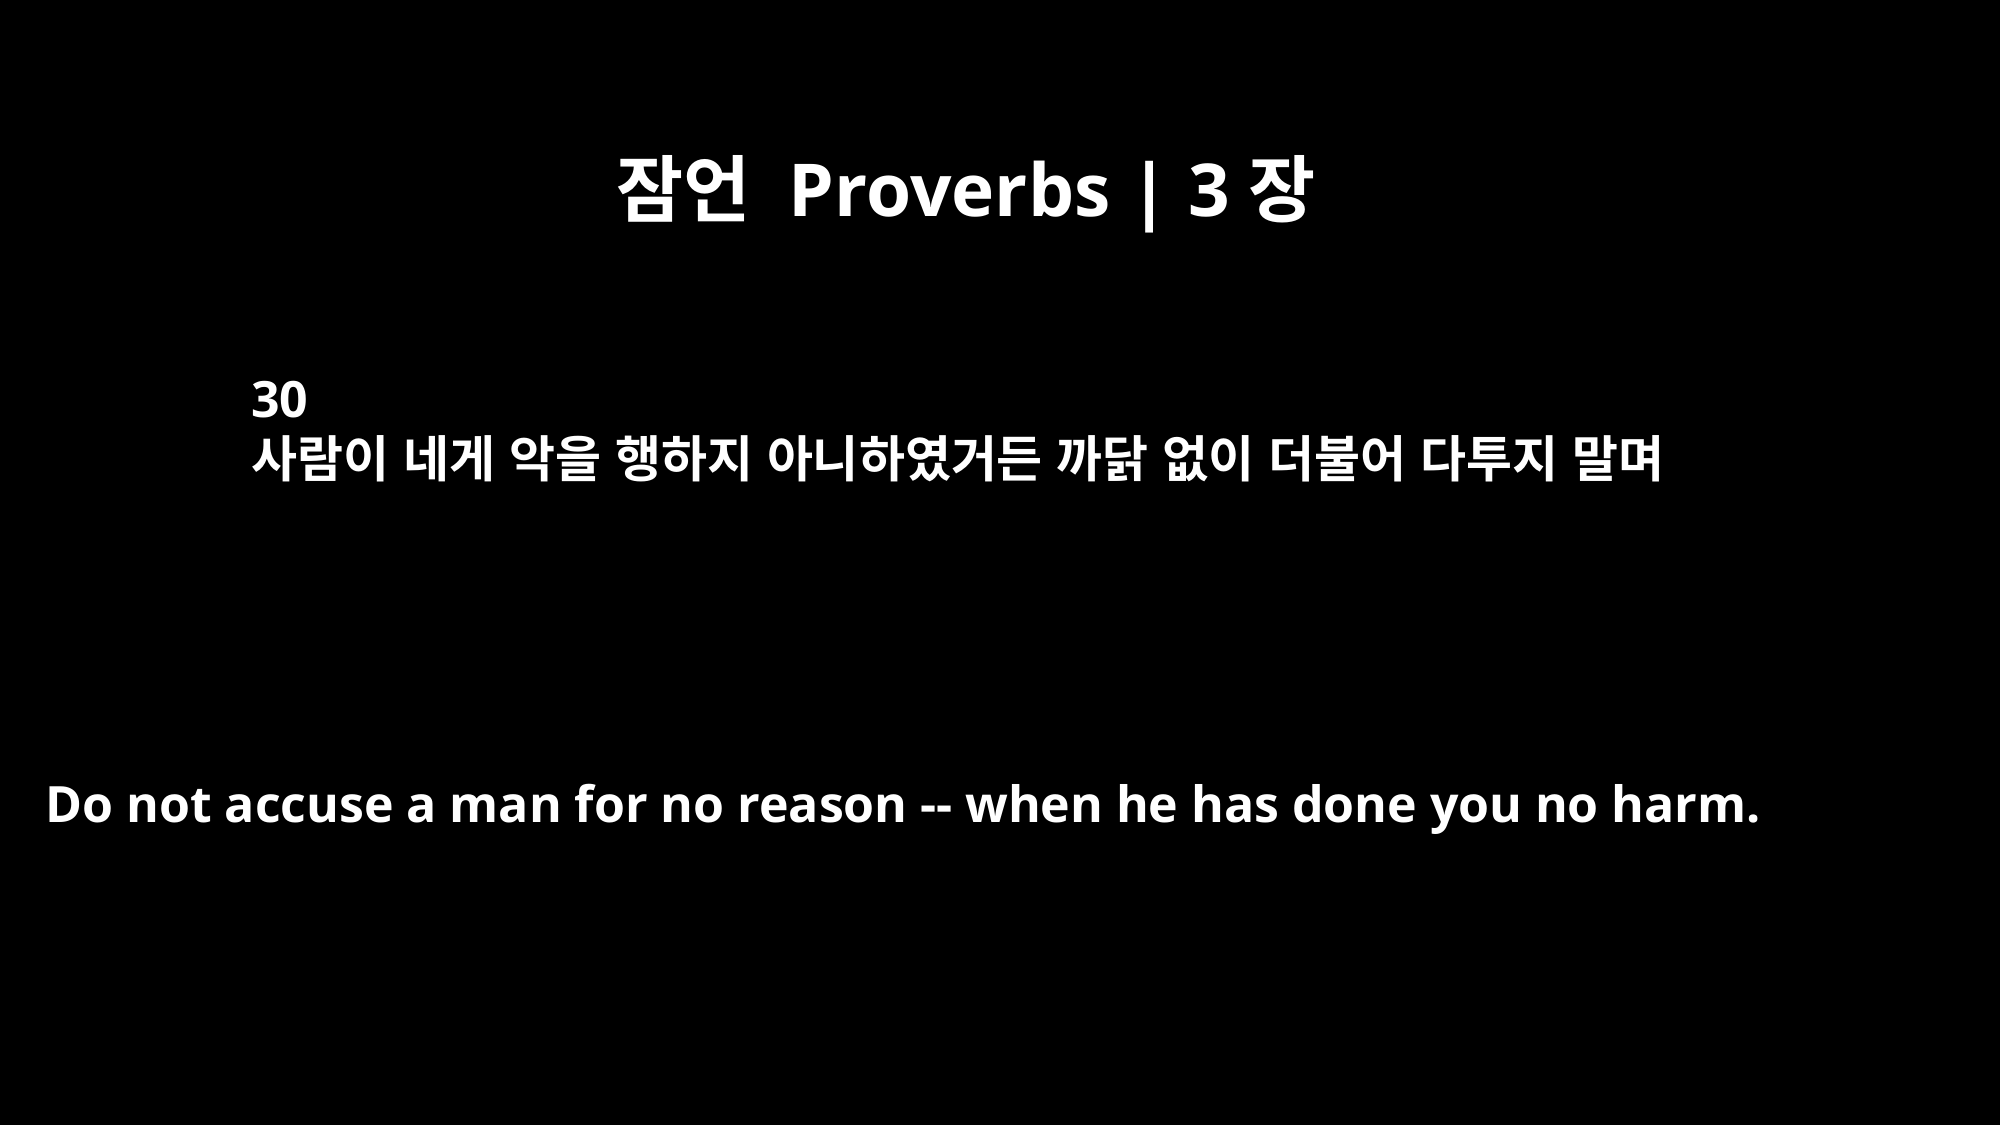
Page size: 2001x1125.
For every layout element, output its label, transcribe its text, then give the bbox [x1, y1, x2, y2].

text_box Do not accuse a man for no reason -- when he has done you no harm. [30, 764, 1777, 840]
text_box 30 사람이 네게 악을 행하지 아니하였거든 까닭 없이 더불어 다투지 말며 [236, 359, 1681, 495]
text_box 잠언 Proverbs | 3장 [601, 136, 1331, 239]
